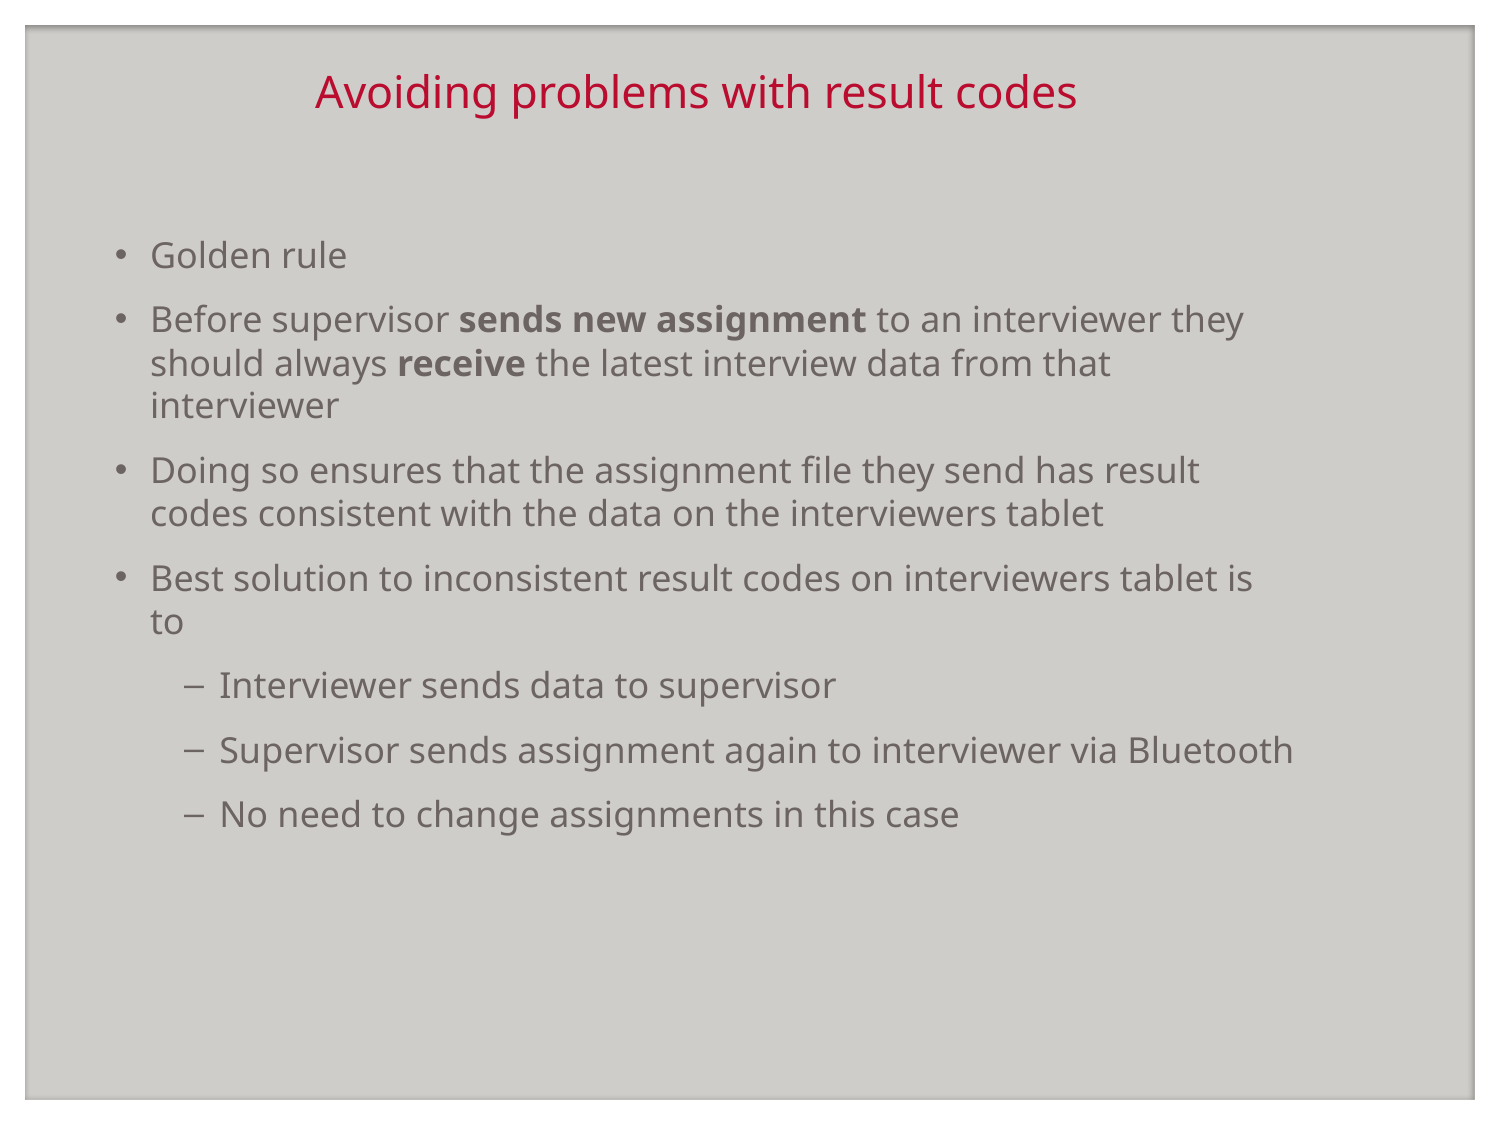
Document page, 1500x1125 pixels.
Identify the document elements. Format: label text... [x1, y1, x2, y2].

list Golden rule Before supervisor sends new assignment to an interviewer they should always receive the latest interview data from that interviewer Doing so ensures that the assignment file they send has result codes consistent with the data on the interviewers tablet Best solution to inconsistent result codes on interviewers tablet is to Interviewer sends data to supervisor Supervisor sends assignment again to interviewer via Bluetooth No need to change assignments in this case [99, 224, 1312, 863]
title Avoiding problems with result codes [300, 24, 1162, 125]
